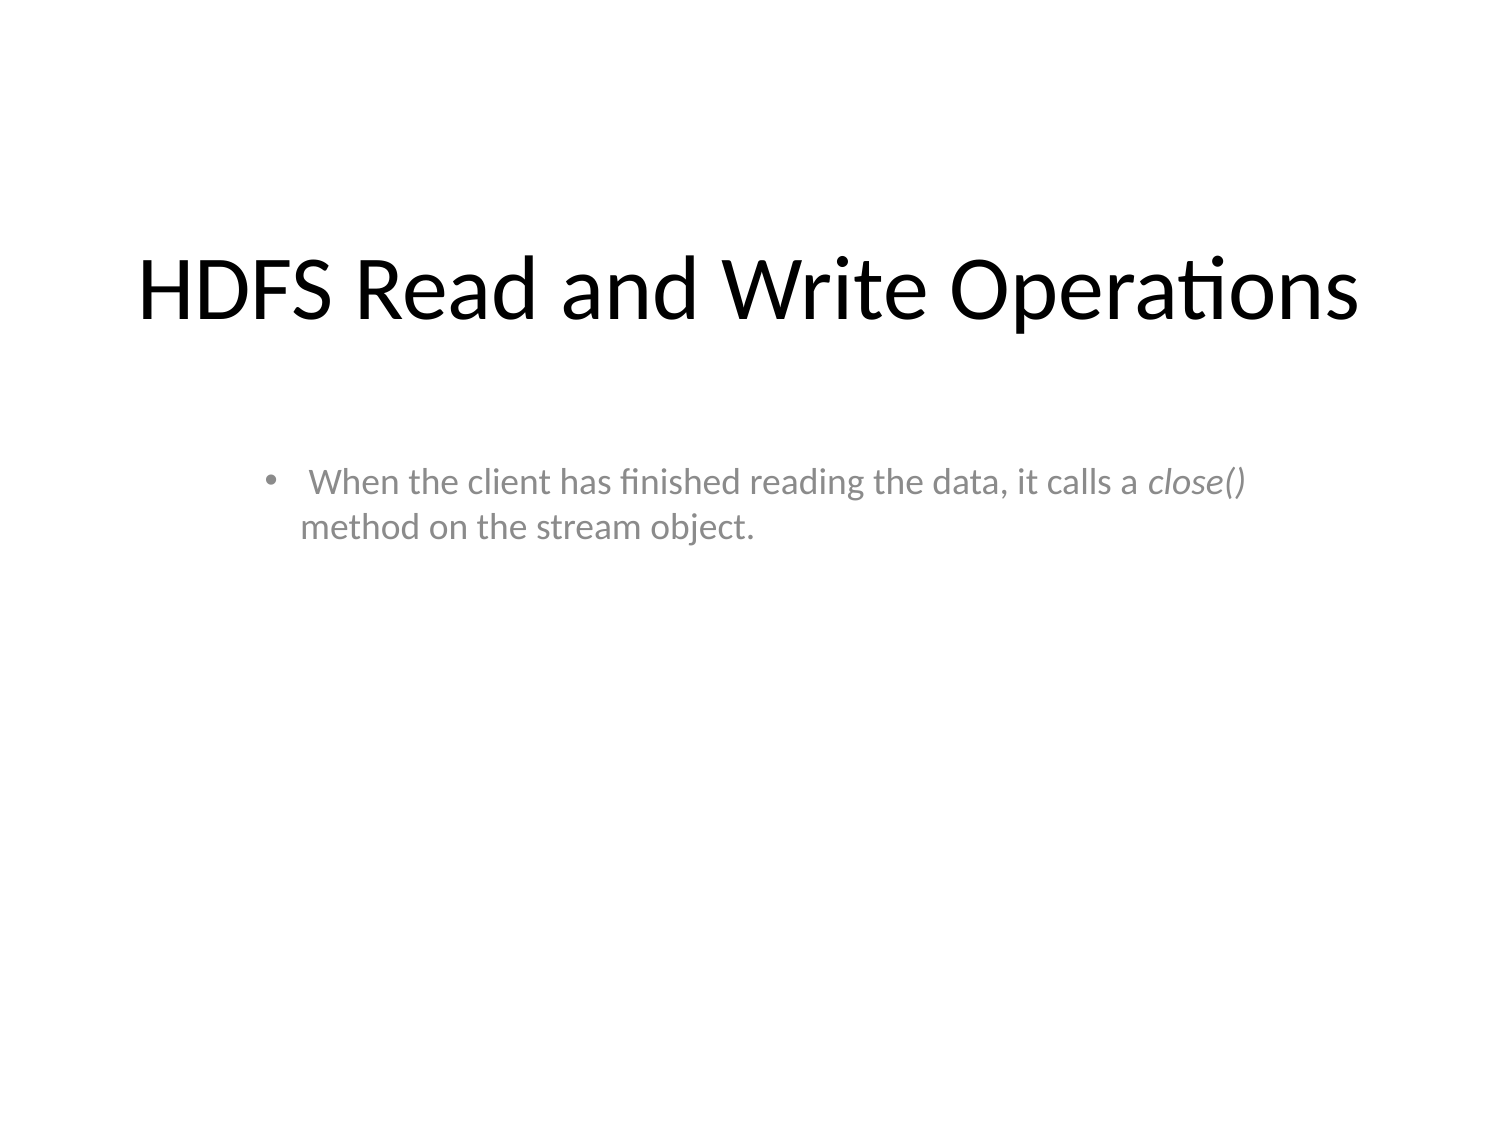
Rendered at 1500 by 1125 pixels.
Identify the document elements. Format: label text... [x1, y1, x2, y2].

text_box When the client has finished reading the data, it calls a close() method on the stream object. [249, 449, 1300, 738]
text_box HDFS Read and Write Operations [112, 162, 1388, 404]
